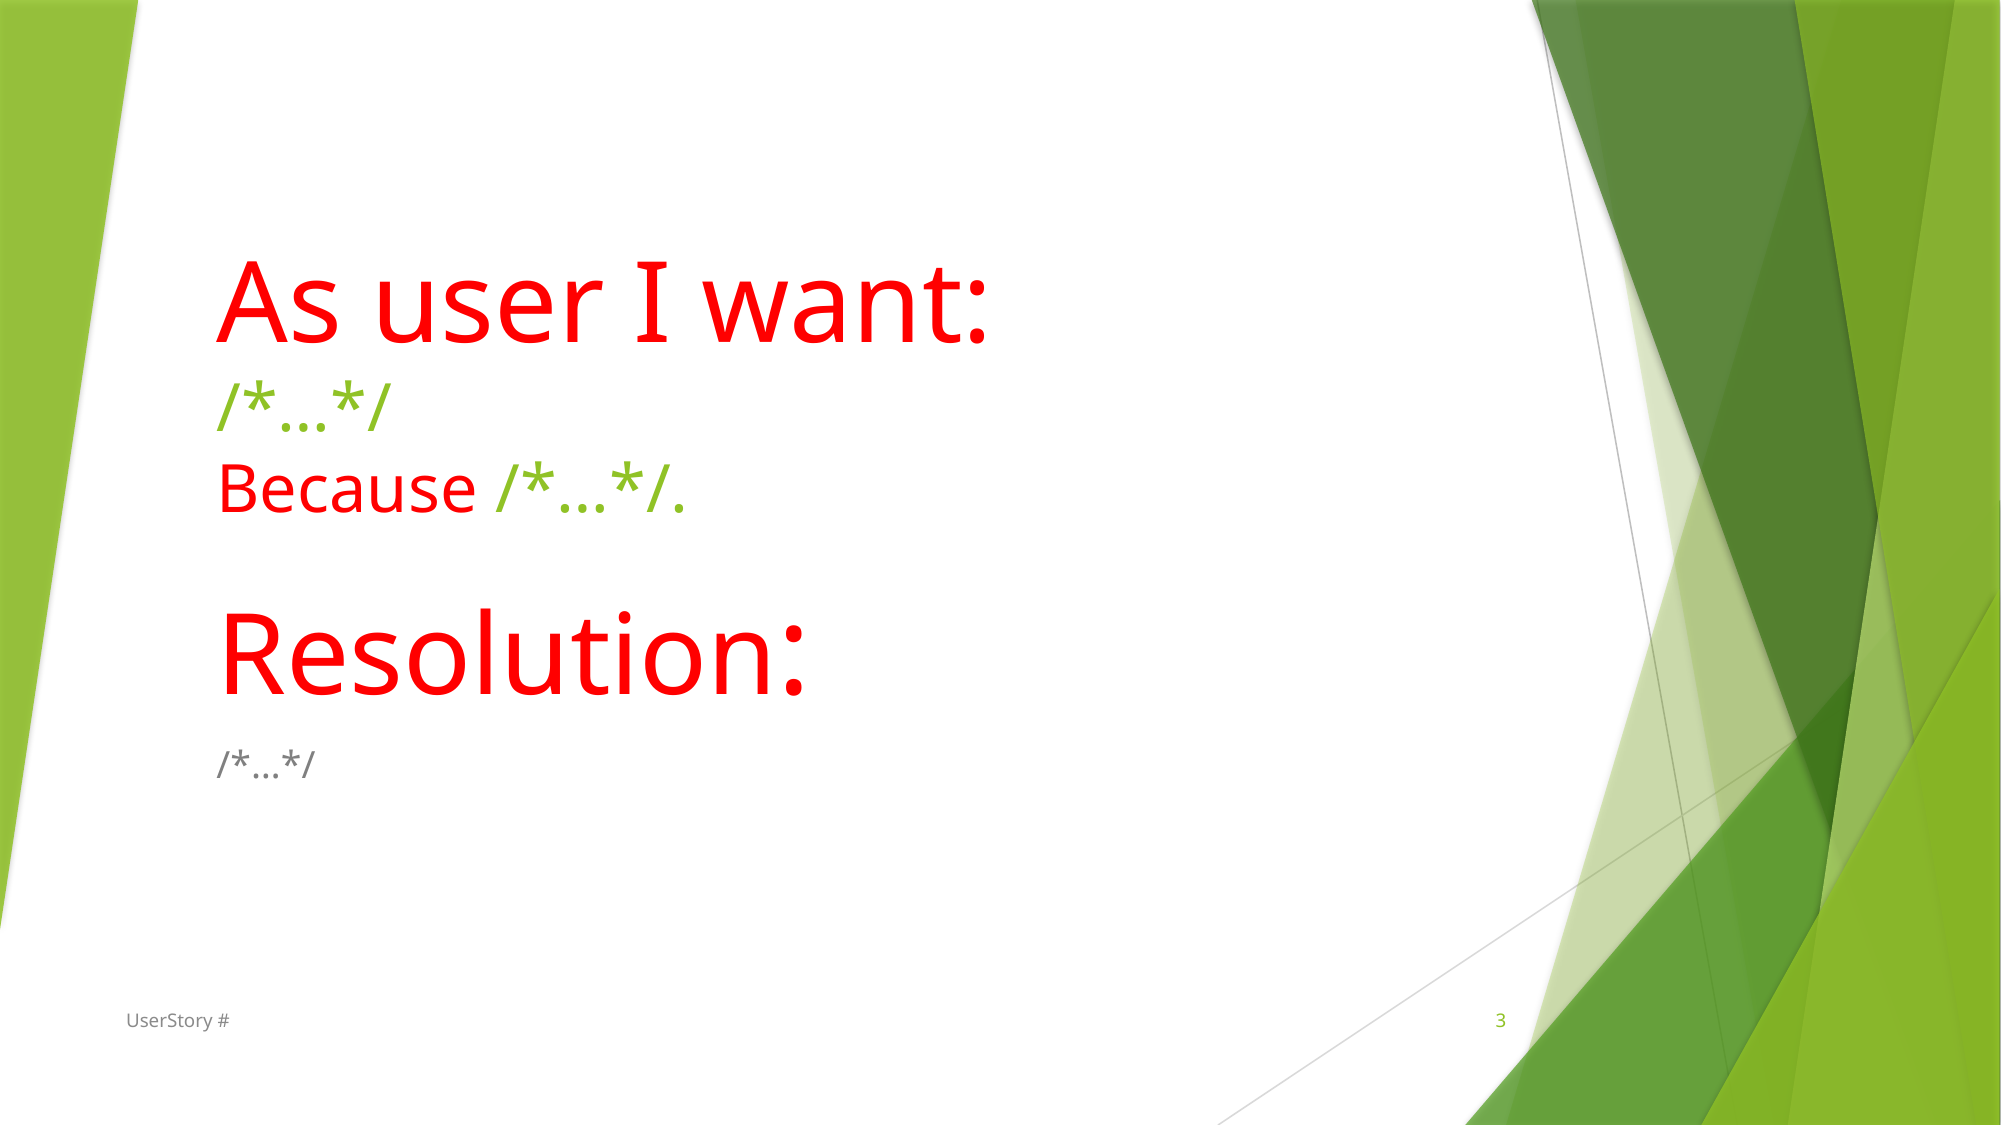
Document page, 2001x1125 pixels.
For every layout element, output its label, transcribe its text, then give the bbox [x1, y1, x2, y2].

subtitle Resolution: /*…*/ [201, 562, 1883, 834]
title As user I want: /*…*/ Because /*…*/. [201, 141, 1883, 533]
slide_number 3 [1409, 991, 1522, 1051]
footer UserStory # [111, 991, 1145, 1051]
